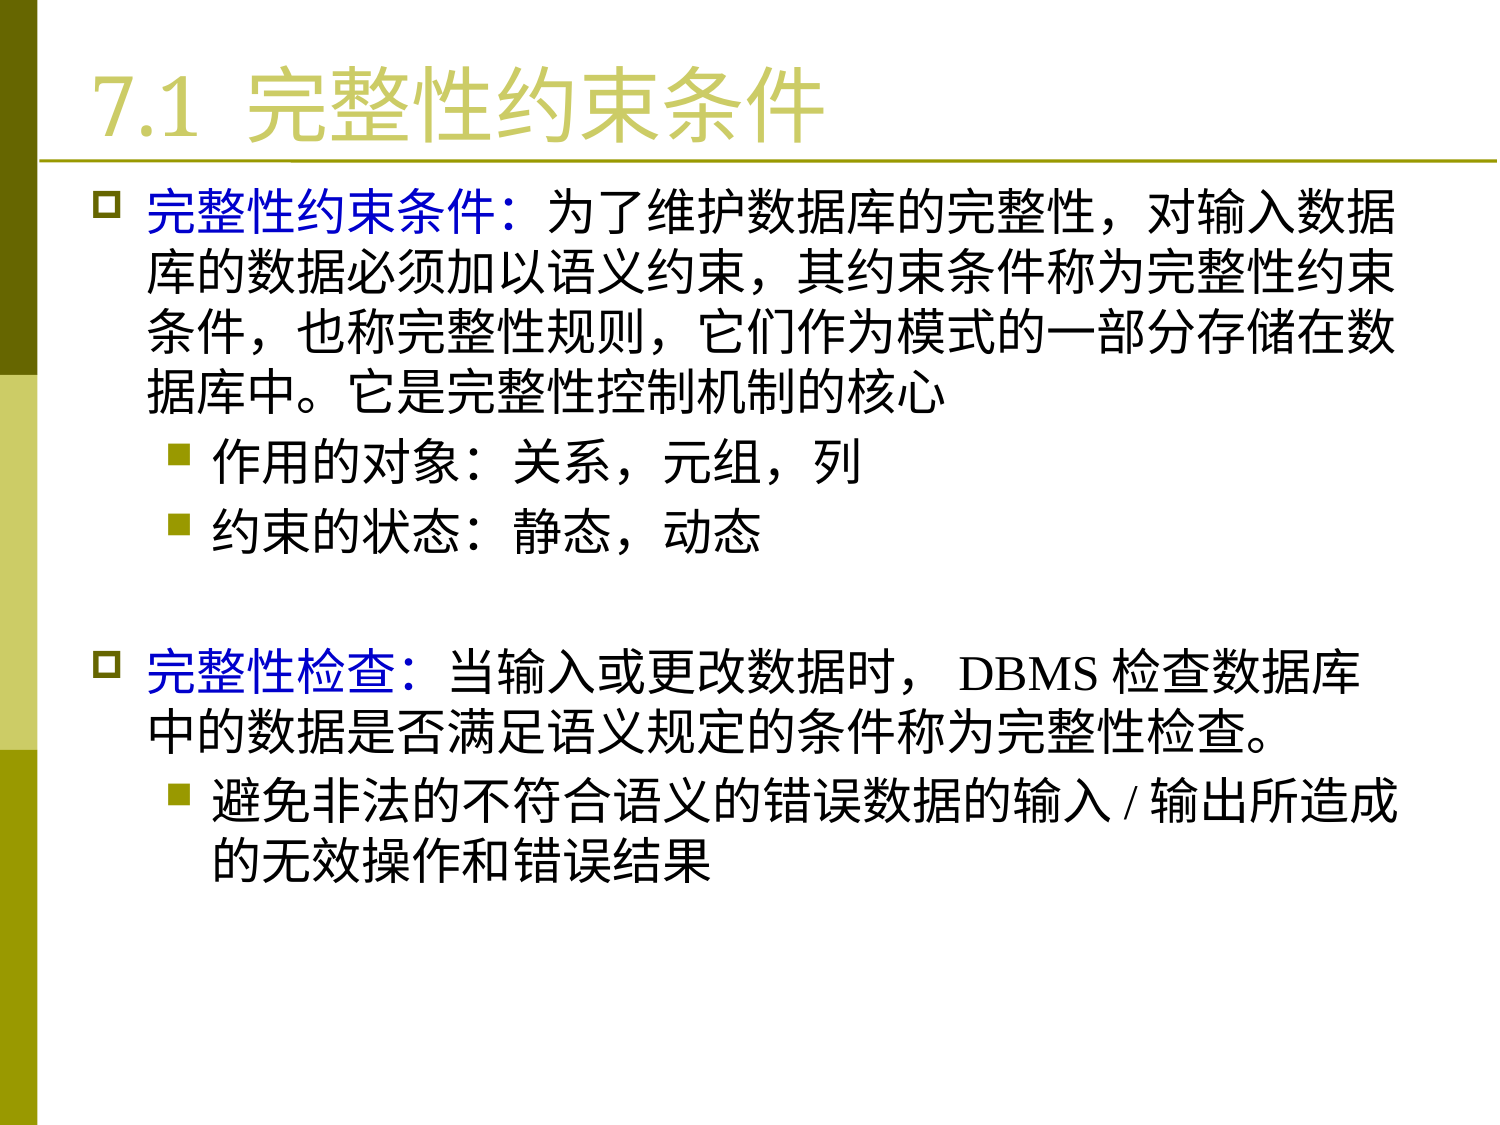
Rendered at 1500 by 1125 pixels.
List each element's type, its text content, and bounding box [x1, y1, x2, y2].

list 完整性约束条件：为了维护数据库的完整性，对输入数据库的数据必须加以语义约束，其约束条件称为完整性约束条件，也称完整性规则，它们作为模式的一部分存储在数据库中。它是完整性控制机制的核心 作用的对象：关系，元组，列 约束的状态：静态，动态 完整性检查：当输入或更改数据时，DBMS检查数据库中的数据是否满足语义规定的条件称为完整性检查。 避免非法的不符合语义的错误数据的输入/输出所造成的无效操作和错误结果 [75, 172, 1425, 1024]
title 7.1 完整性约束条件 [75, 45, 1425, 161]
